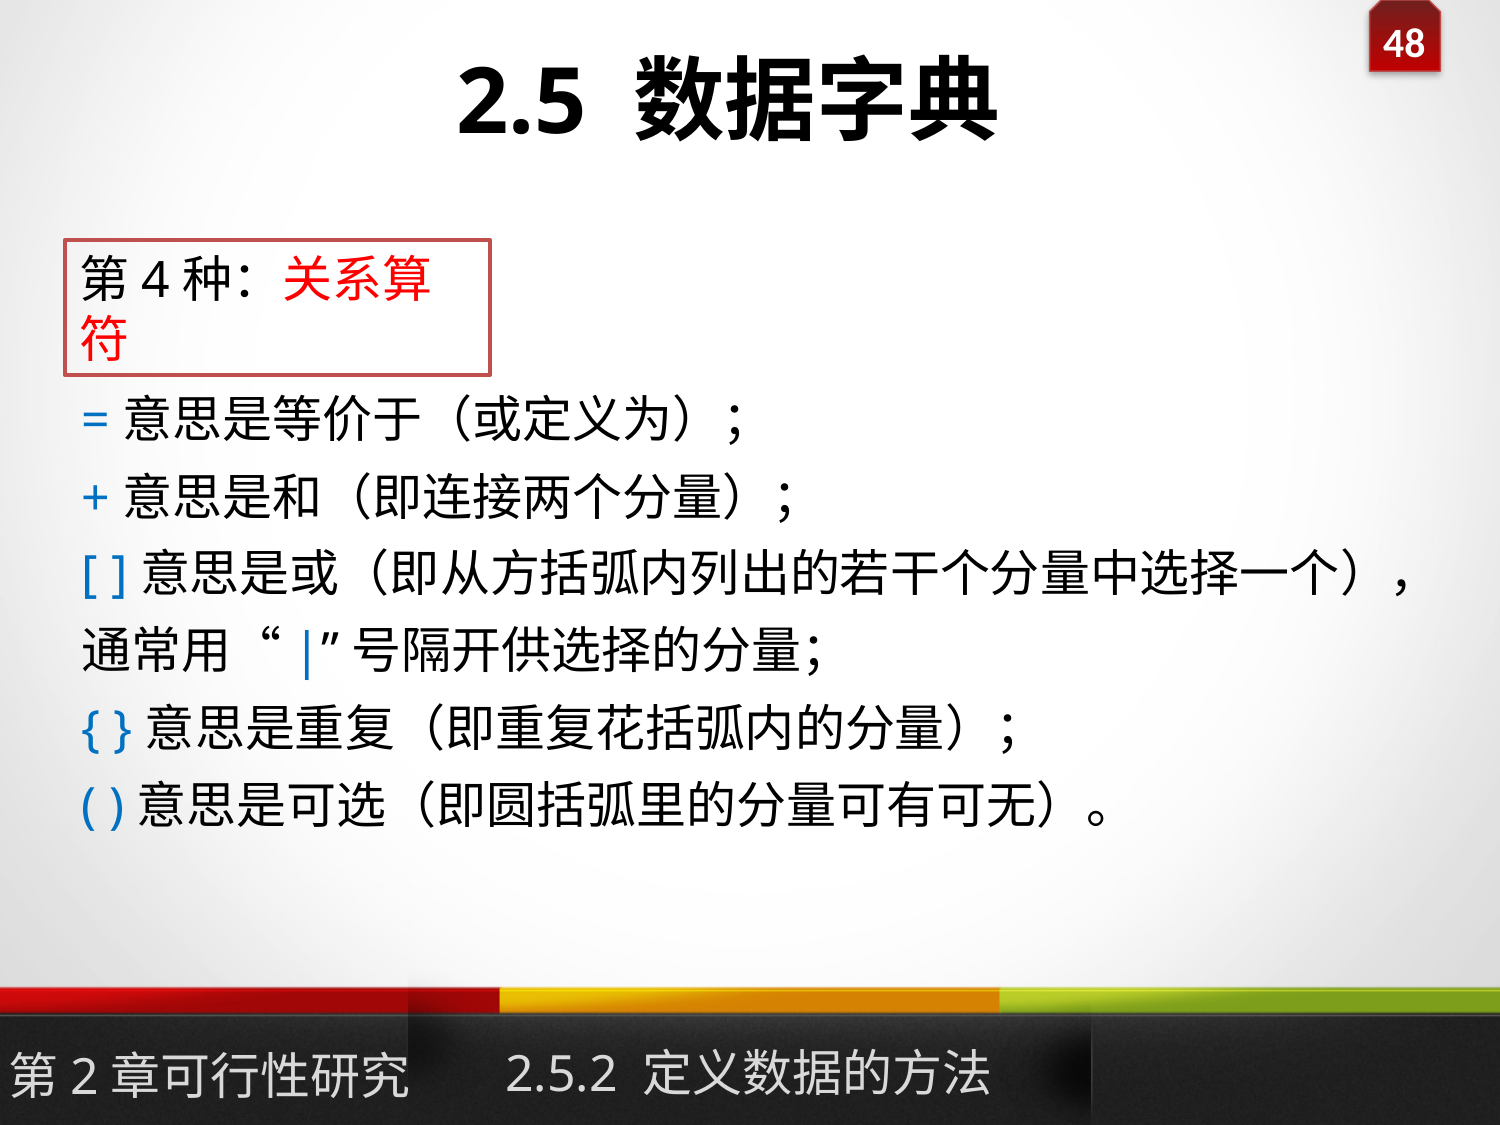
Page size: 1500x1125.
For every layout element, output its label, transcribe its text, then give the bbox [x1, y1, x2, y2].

text_box 第2章可行性研究 [0, 1035, 437, 1114]
text_box =意思是等价于（或定义为）； +意思是和（即连接两个分量）； [ ]意思是或（即从方括弧内列出的若干个分量中选择一个），通常用“|”号隔开供选择的分量； { }意思是重复（即重复花括弧内的分量）； ( )意思是可选（即圆括弧里的分量可有可无）。 [67, 363, 1414, 841]
picture [0, 0, 1500, 1125]
title 2.5 数据字典 [52, 2, 1404, 191]
text_box 第4种：关系算符 [63, 238, 492, 377]
text_box 2.5.2 定义数据的方法 [454, 1032, 1044, 1111]
